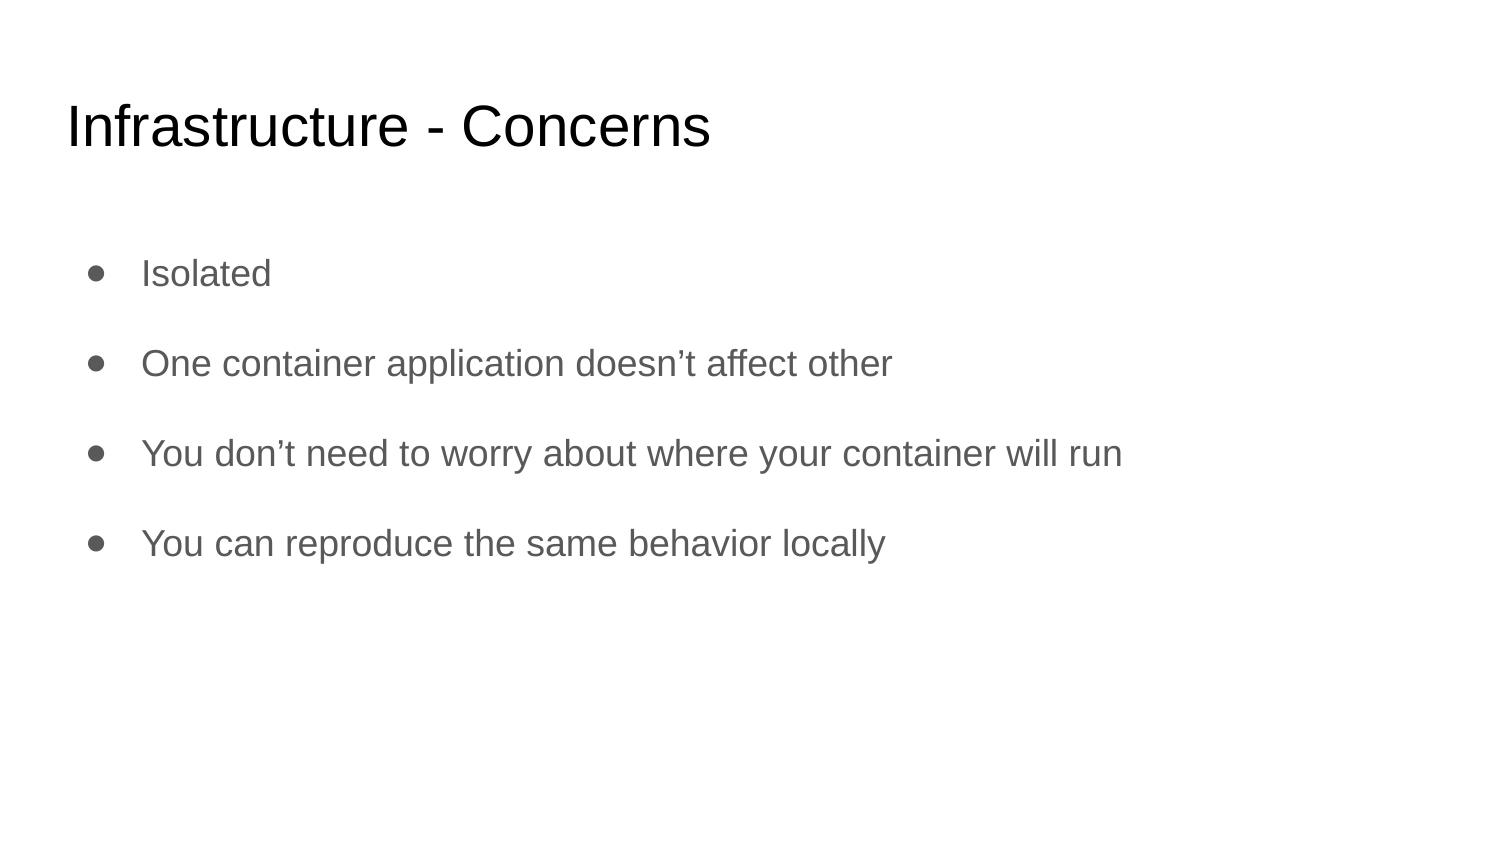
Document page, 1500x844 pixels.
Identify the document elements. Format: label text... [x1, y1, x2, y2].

title Infrastructure - Concerns [51, 72, 1449, 167]
list Isolated One container application doesn’t affect other You don’t need to worry about where your container will run You can reproduce the same behavior locally [51, 189, 1449, 750]
